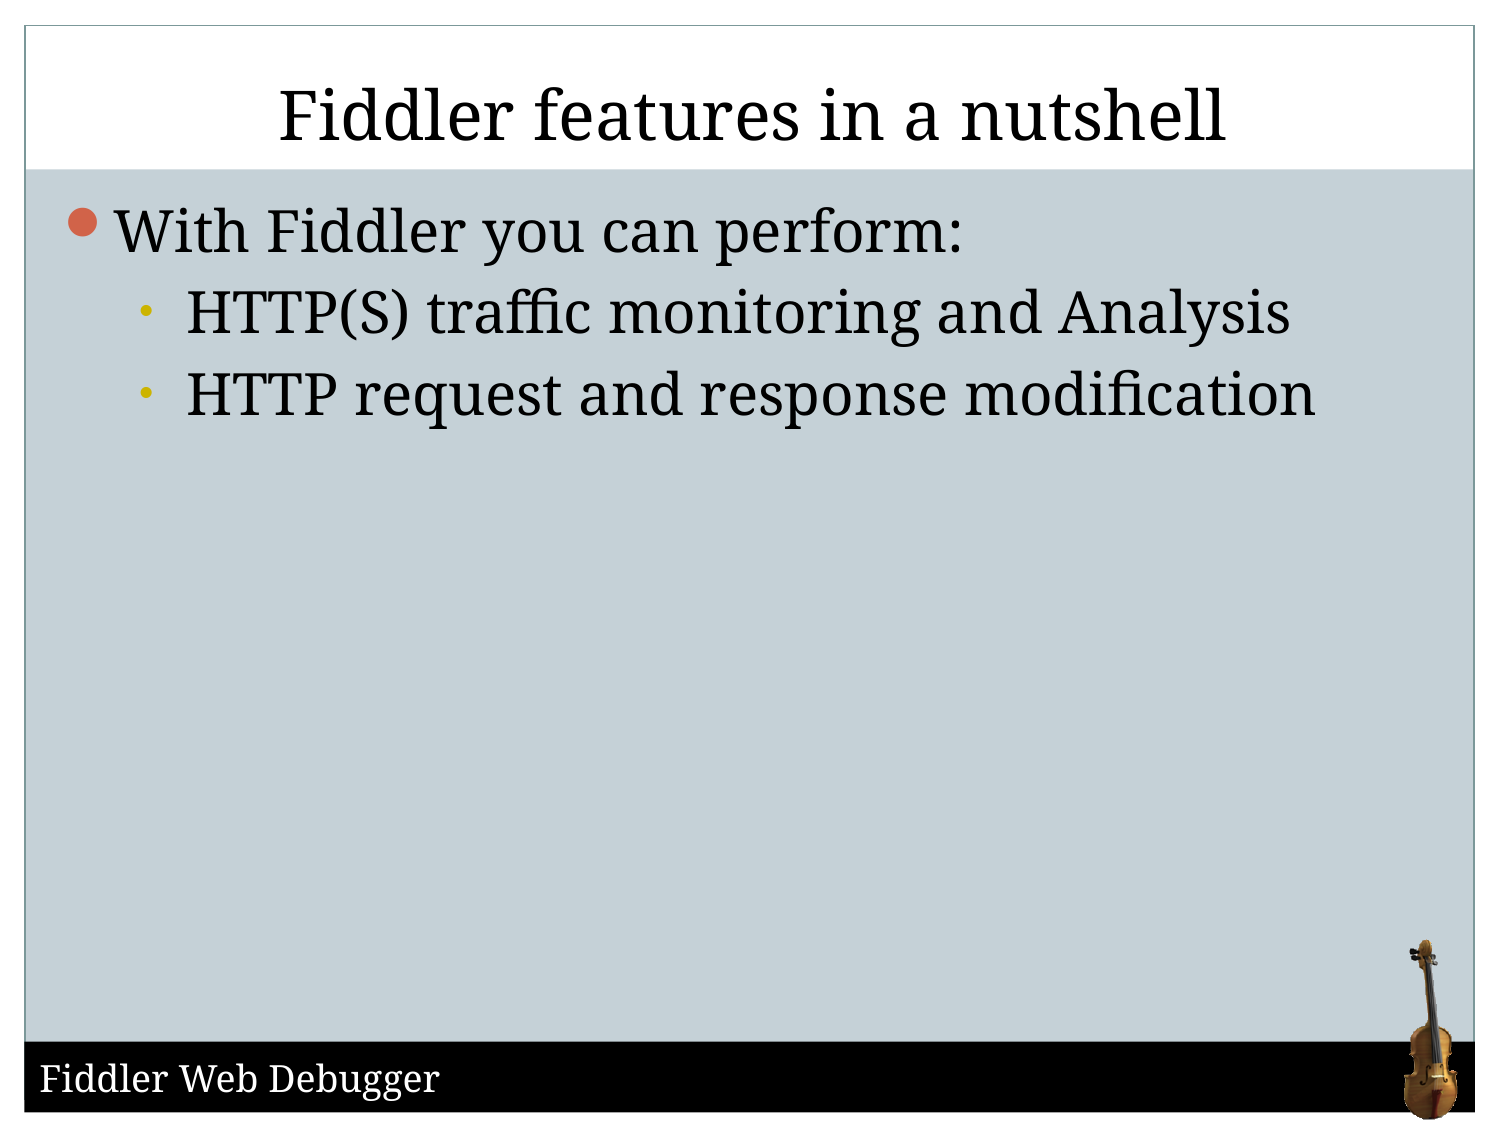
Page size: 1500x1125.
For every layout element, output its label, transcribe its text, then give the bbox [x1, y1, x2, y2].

list With Fiddler you can perform: HTTP(S) traffic monitoring and Analysis HTTP request and response modification [49, 186, 1445, 839]
picture [1399, 938, 1466, 1120]
title Fiddler features in a nutshell [53, 37, 1454, 162]
